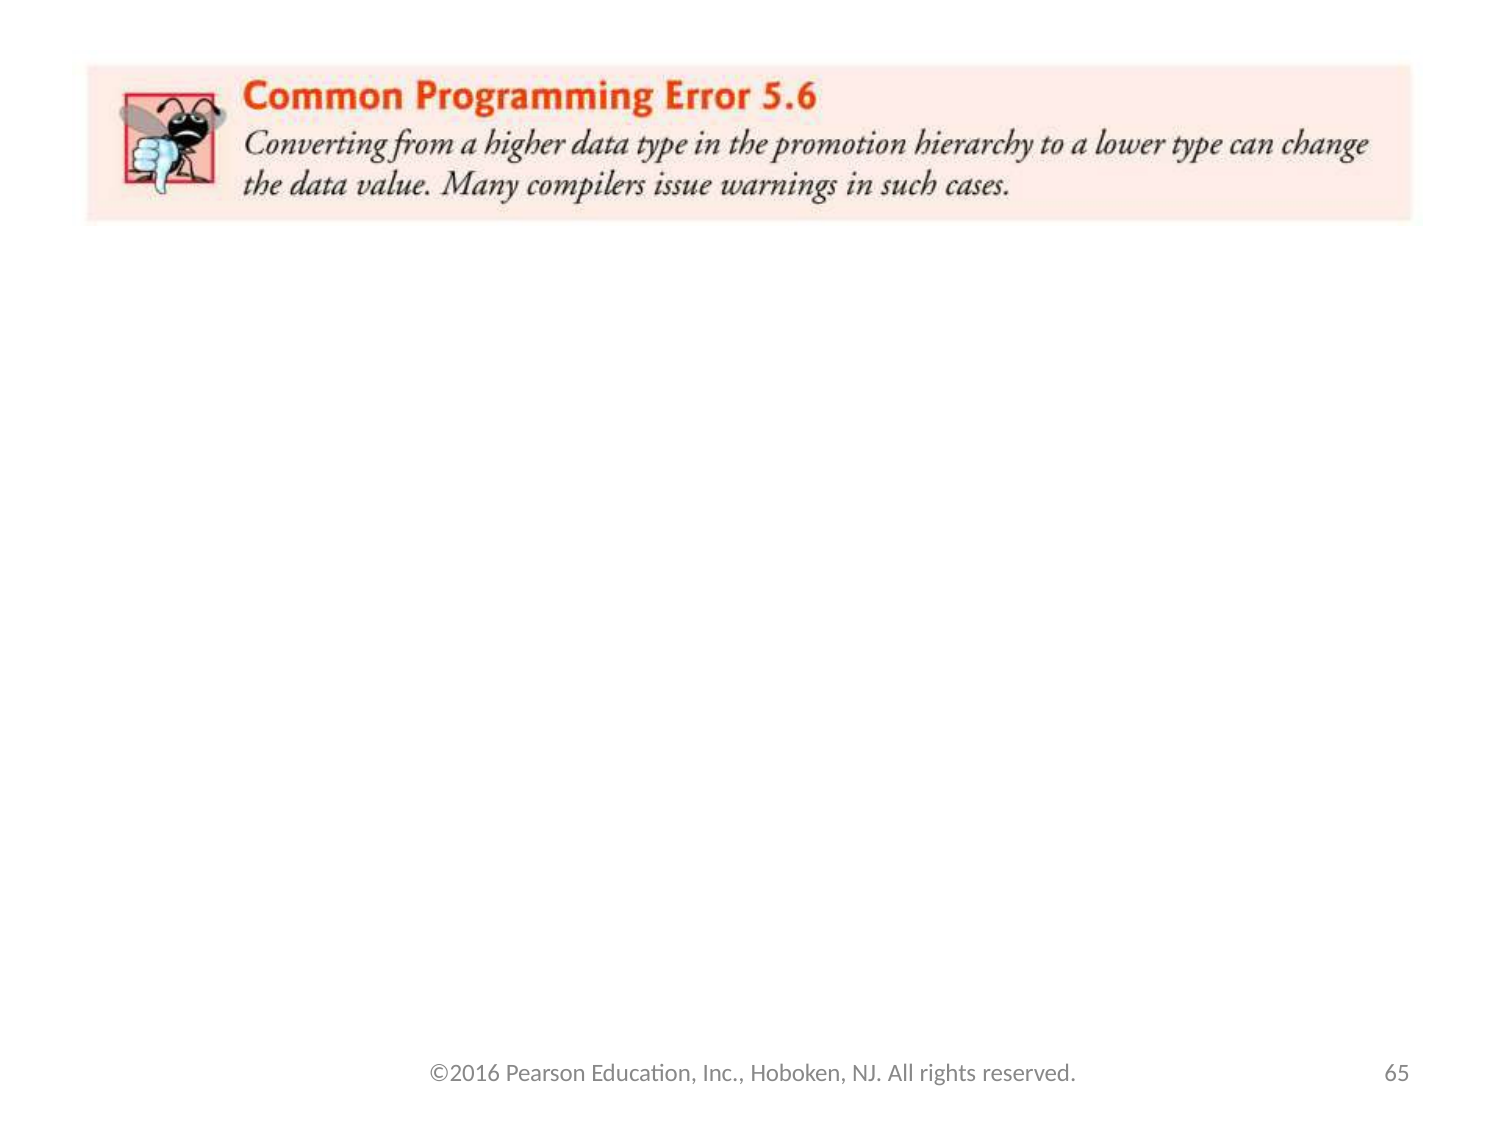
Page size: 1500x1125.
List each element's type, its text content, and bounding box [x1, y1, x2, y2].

text_box ©2016 Pearson Education, Inc., Hoboken, NJ. All rights reserved. [426, 1054, 1086, 1087]
text_box 65 [1382, 1054, 1413, 1087]
text_box [72, 50, 1423, 226]
